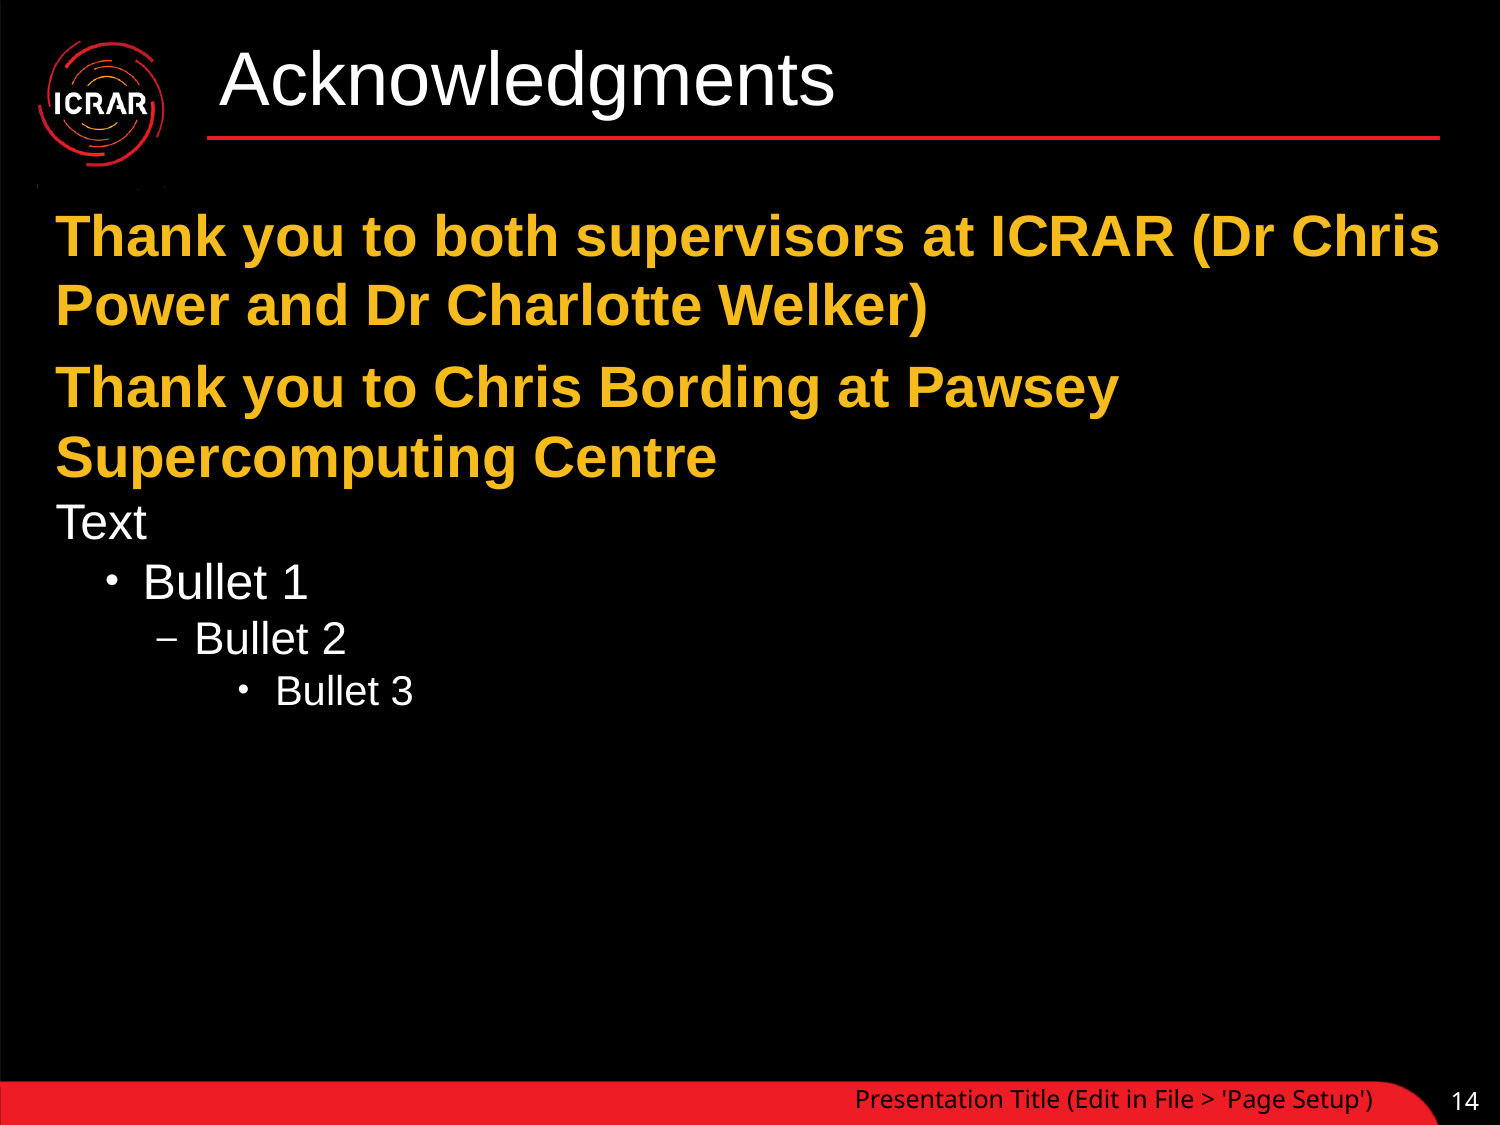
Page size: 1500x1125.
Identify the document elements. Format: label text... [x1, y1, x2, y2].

footer Presentation Title (Edit in File > 'Page Setup') [546, 1078, 1390, 1123]
title Acknowledgments [204, 21, 1464, 129]
list Thank you to both supervisors at ICRAR (Dr Chris Power and Dr Charlotte Welker) Thank you to Chris Bording at Pawsey Supercomputing Centre Text Bullet 1 Bullet 2 Bullet 3 [40, 190, 1464, 1045]
picture [0, 0, 1500, 1125]
